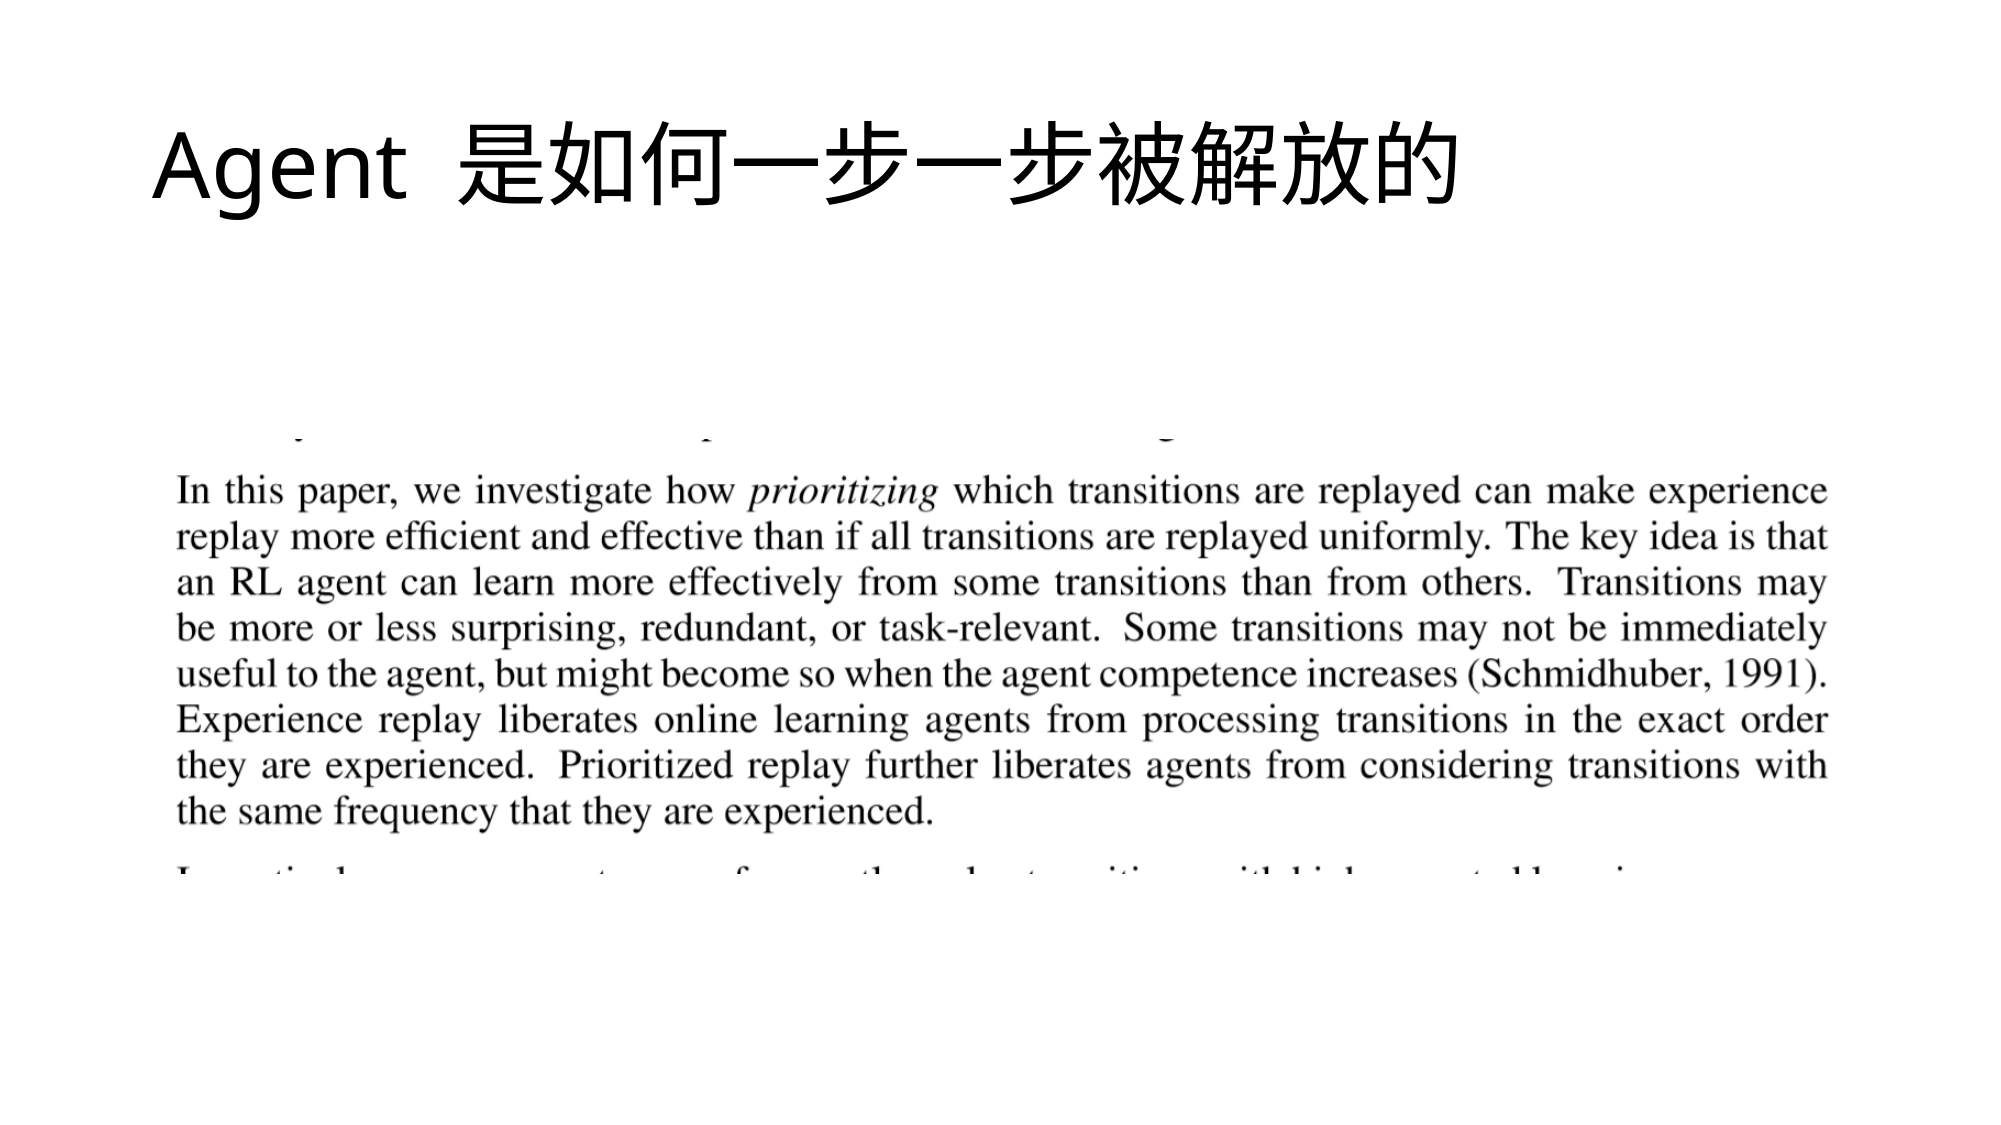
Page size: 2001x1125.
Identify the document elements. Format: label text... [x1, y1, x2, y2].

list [137, 439, 1863, 874]
title Agent 是如何一步一步被解放的 [137, 59, 1863, 278]
